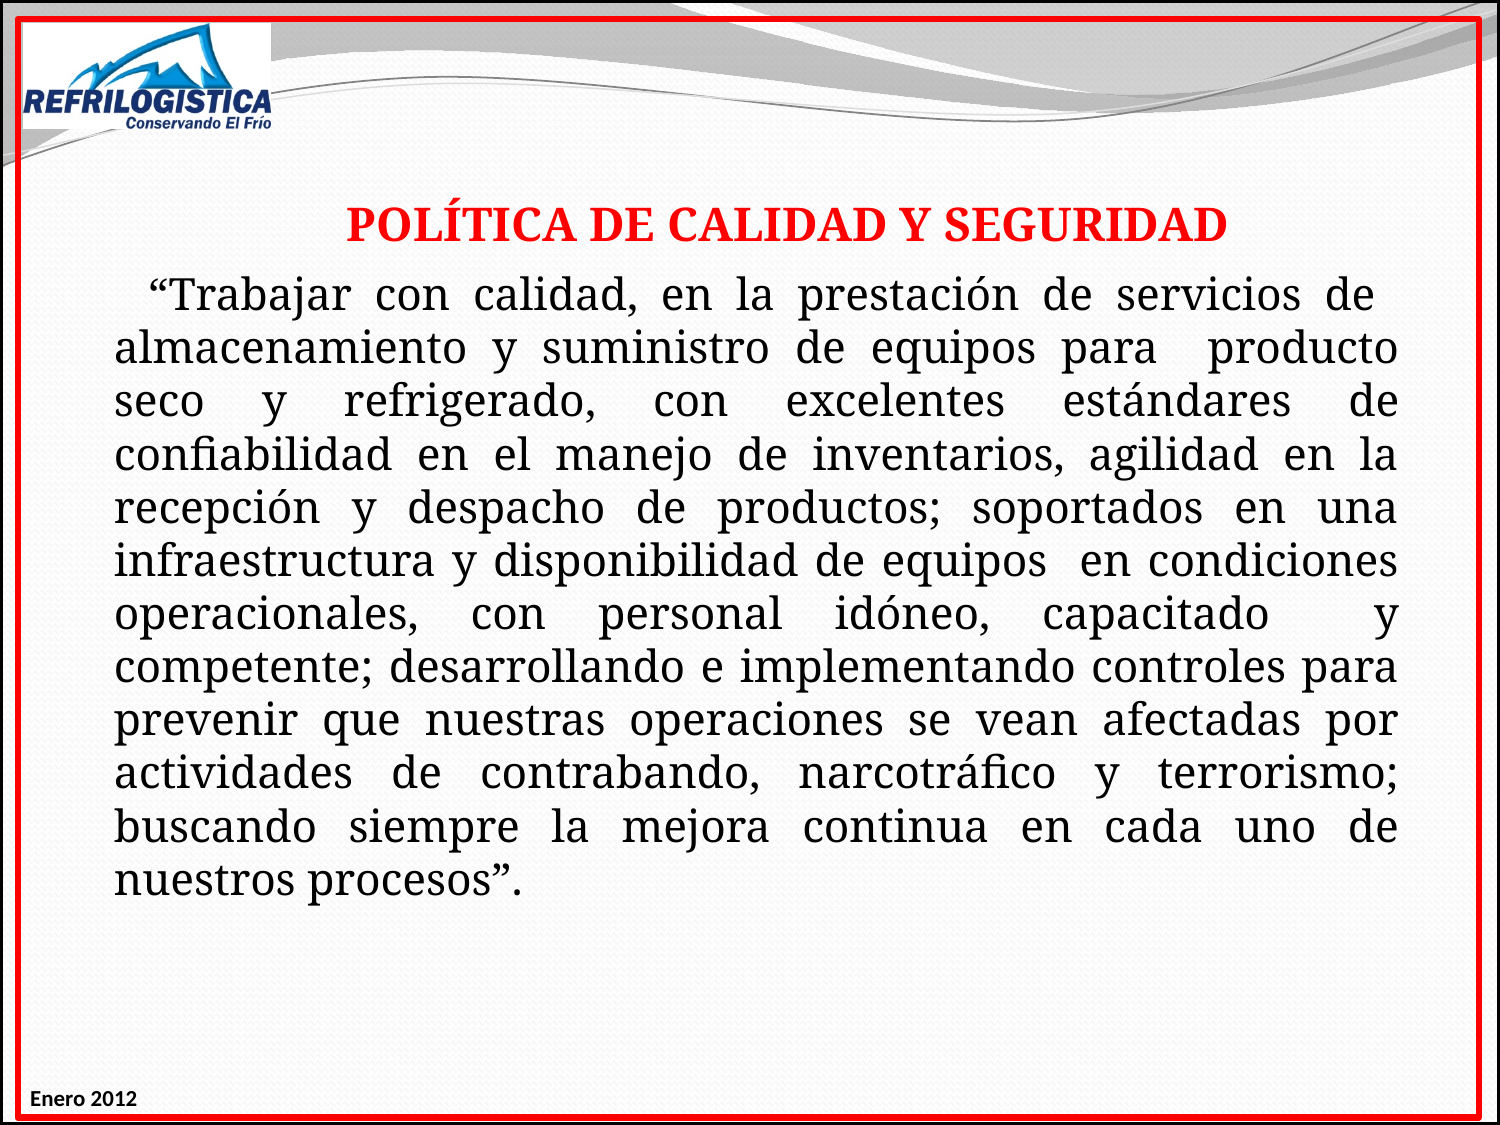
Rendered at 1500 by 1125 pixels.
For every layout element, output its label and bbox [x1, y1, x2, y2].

picture [23, 23, 271, 129]
text_box [0, 0, 1500, 1125]
